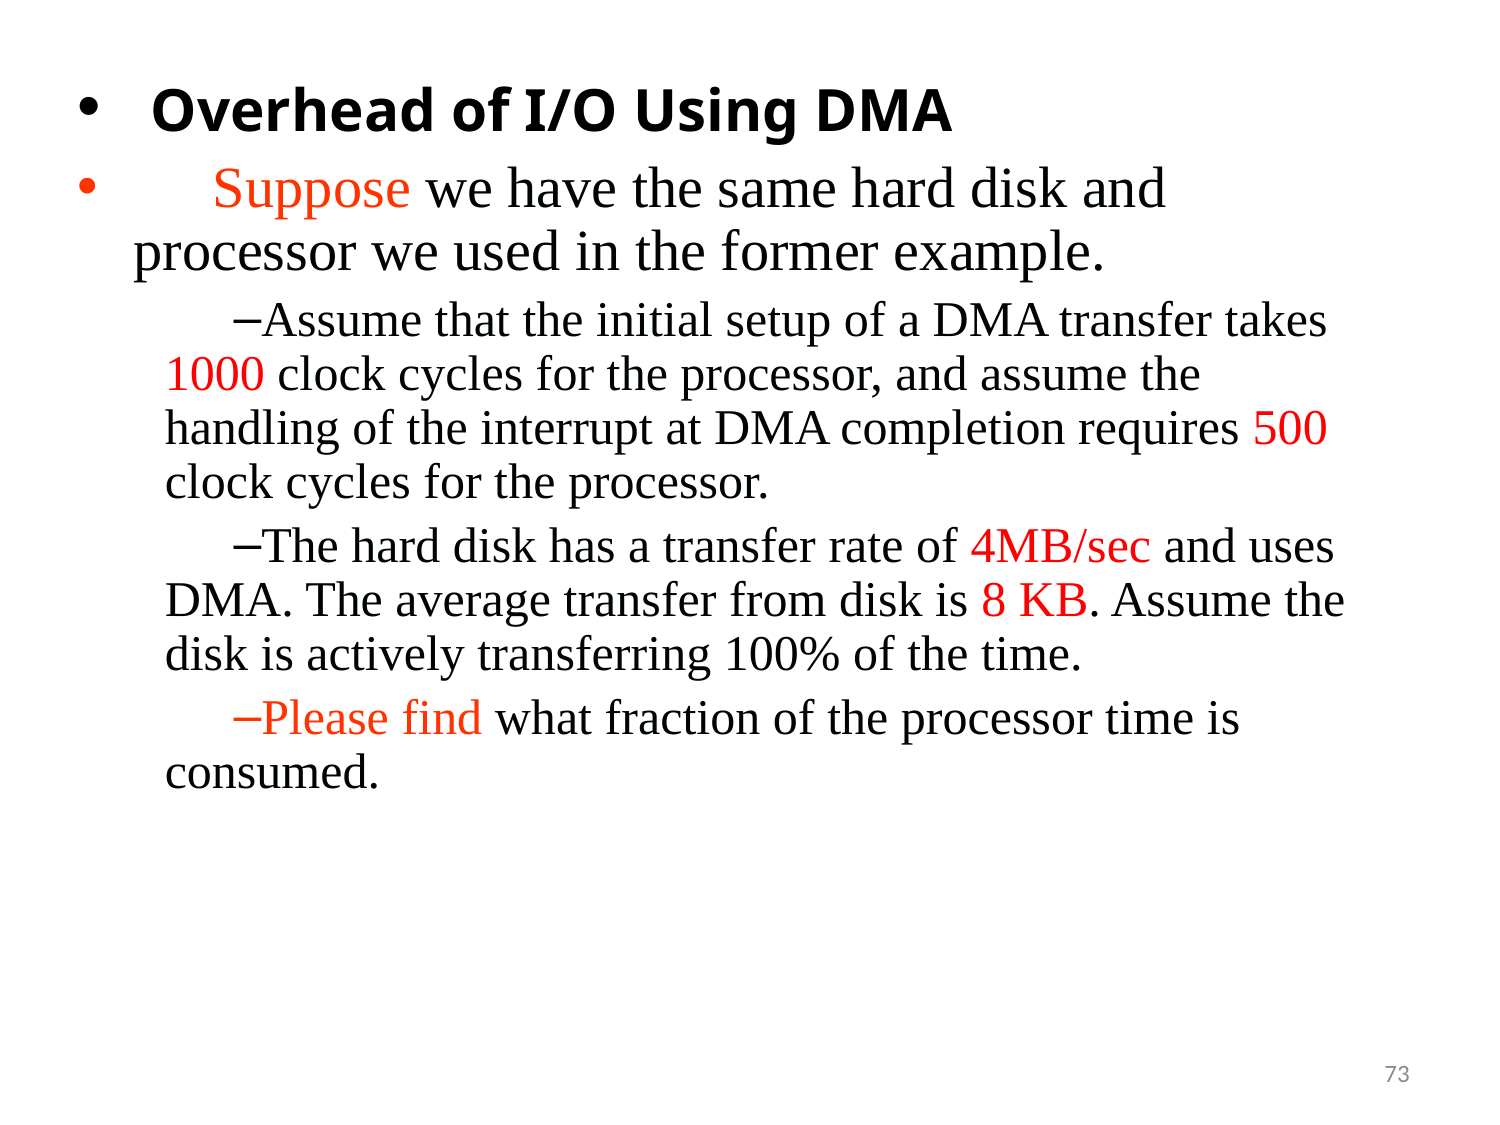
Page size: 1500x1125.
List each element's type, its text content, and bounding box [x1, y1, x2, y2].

text_box Overhead of I/O Using DMA Suppose we have the same hard disk and processor we used in the former example. Assume that the initial setup of a DMA transfer takes 1000 clock cycles for the processor, and assume the handling of the interrupt at DMA completion requires 500 clock cycles for the processor. The hard disk has a transfer rate of 4MB/sec and uses DMA. The average transfer from disk is 8 KB. Assume the disk is actively transferring 100% of the time. Please find what fraction of the processor time is consumed. [62, 66, 1400, 950]
text_box 73 [1074, 1042, 1425, 1103]
